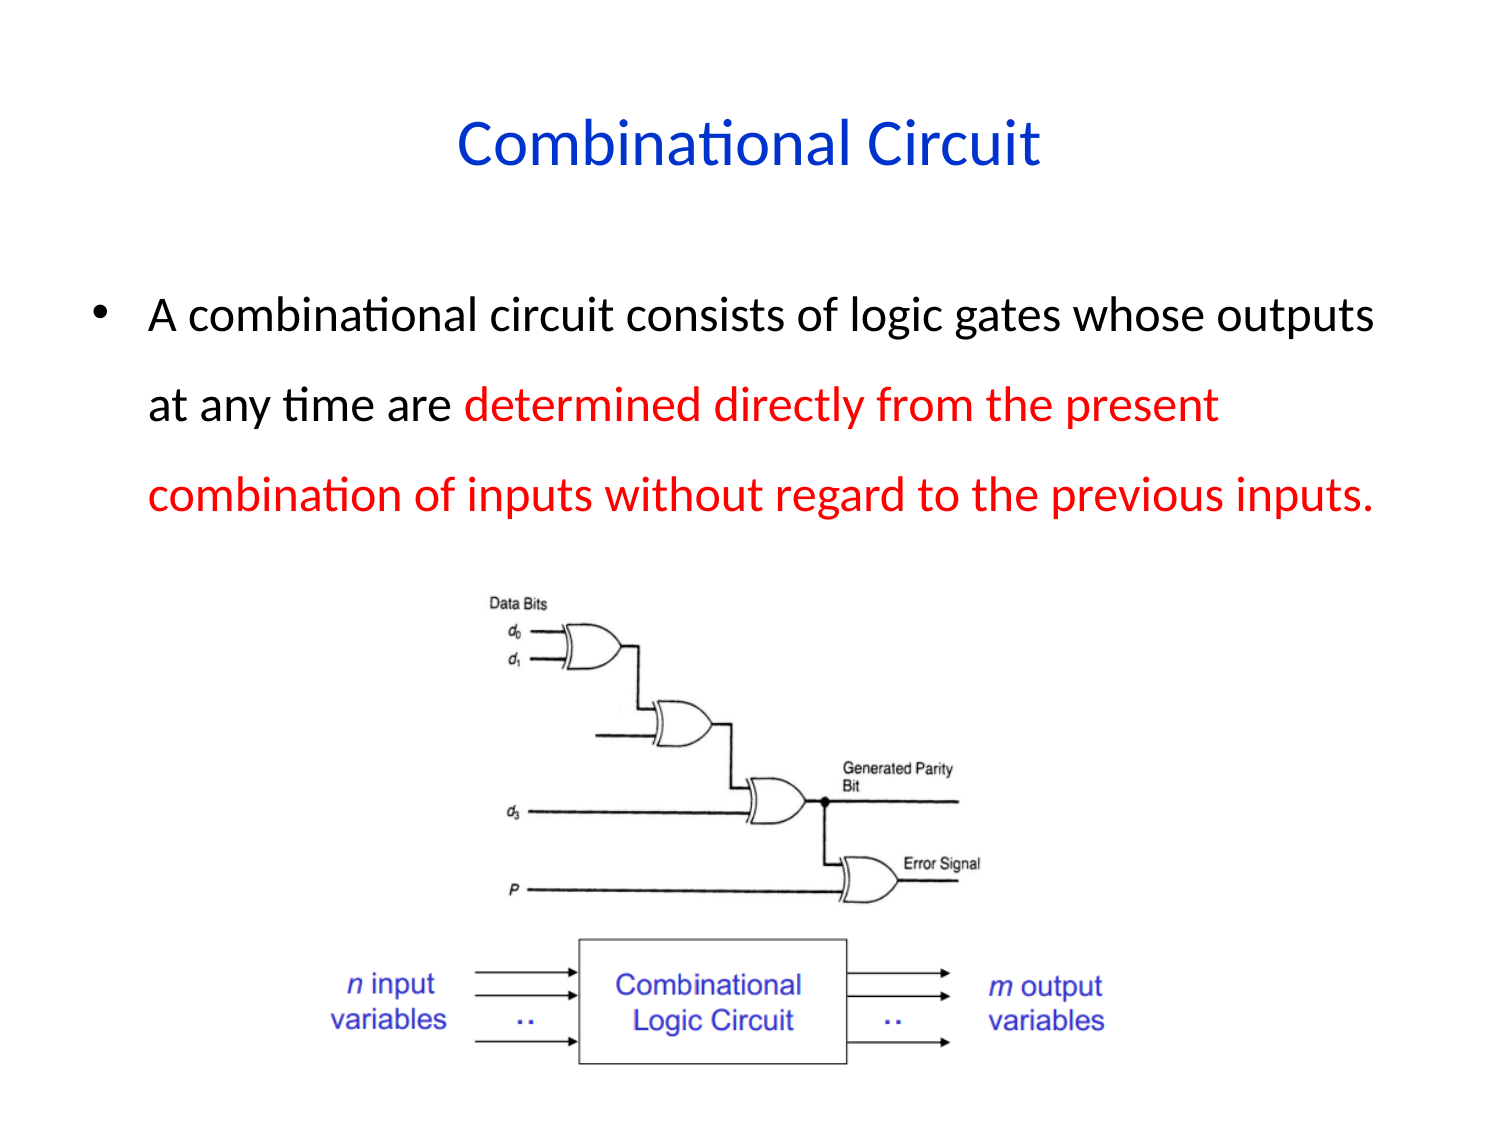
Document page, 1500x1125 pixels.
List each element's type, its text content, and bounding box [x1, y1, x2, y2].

list A combinational circuit consists of logic gates whose outputs at any time are determined directly from the present combination of inputs without regard to the previous inputs. [76, 243, 1427, 1059]
title Combinational Circuit [75, 45, 1425, 233]
picture [300, 585, 1148, 1078]
